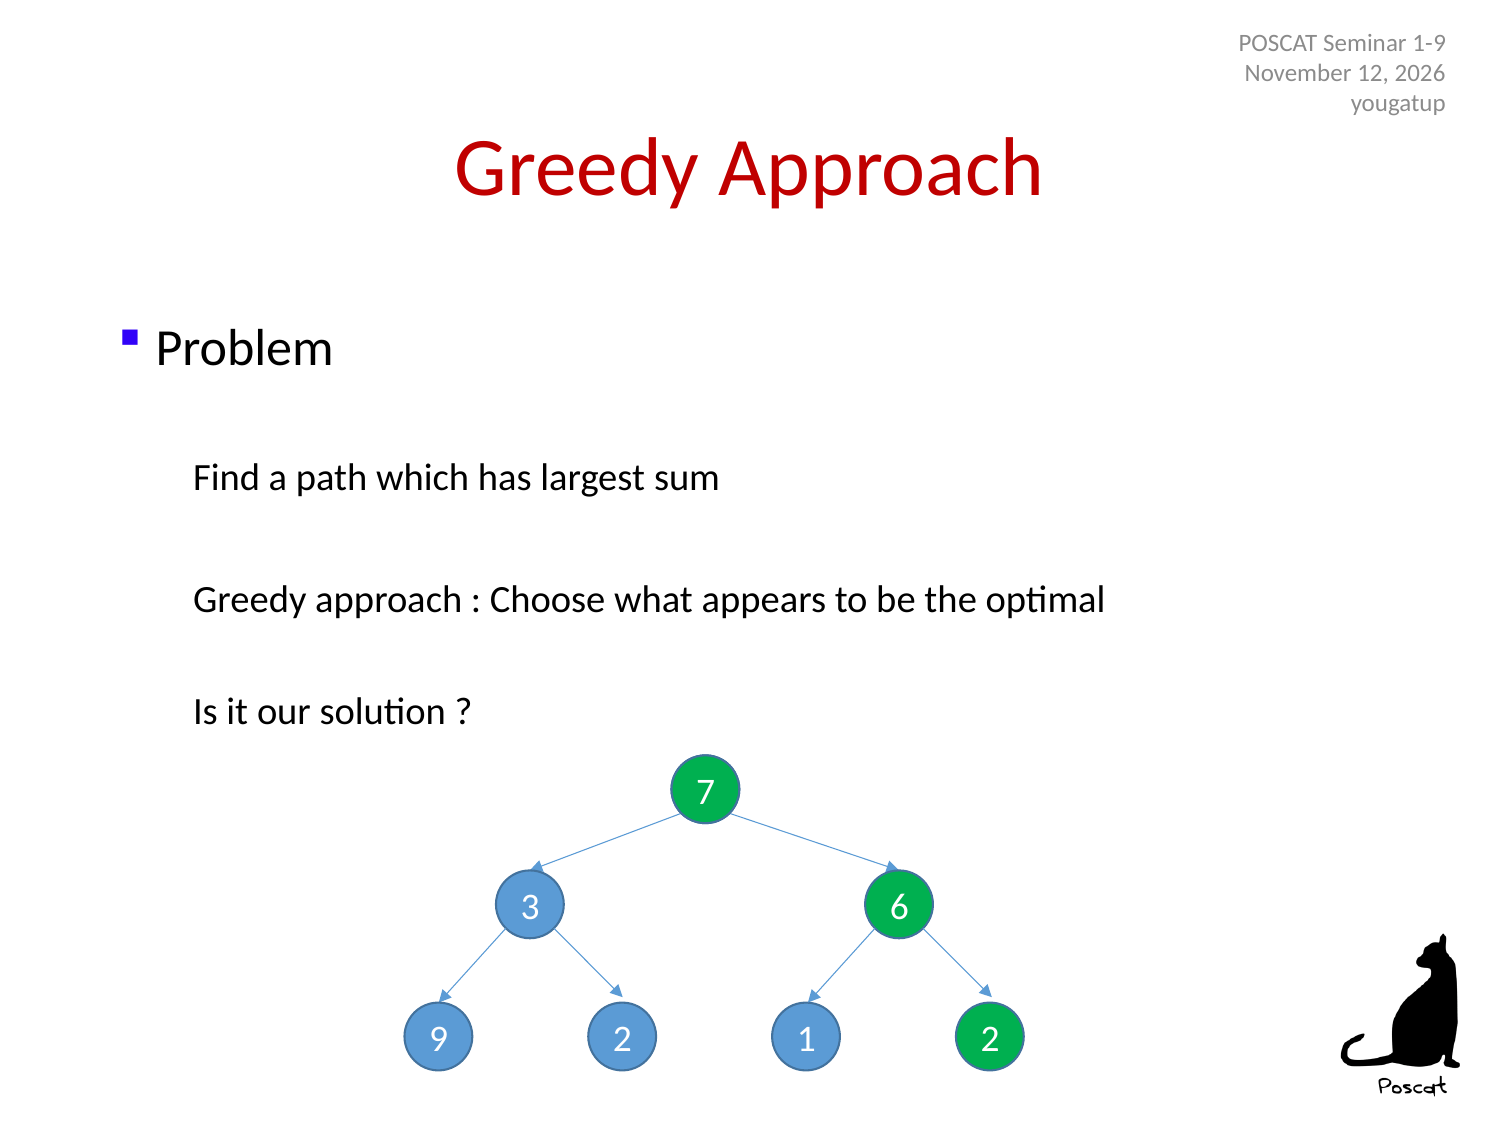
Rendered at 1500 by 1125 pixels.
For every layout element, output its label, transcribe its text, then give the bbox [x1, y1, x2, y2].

text_box 6 [864, 869, 934, 940]
list Problem Find a path which has largest sum Greedy approach : Choose what appears to be the optimal Is it our solution ? [103, 299, 1397, 1014]
text_box 1 [771, 1001, 841, 1072]
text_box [553, 928, 623, 998]
text_box 2 [954, 1001, 1025, 1072]
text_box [922, 928, 992, 998]
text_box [438, 928, 506, 1003]
text_box 7 [670, 754, 741, 825]
text_box 2 [587, 1001, 658, 1072]
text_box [529, 813, 682, 871]
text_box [807, 928, 875, 1003]
picture [1317, 927, 1500, 1103]
text_box 9 [403, 1001, 474, 1072]
text_box 3 [494, 869, 565, 940]
title Greedy Approach [103, 59, 1397, 278]
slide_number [1123, 29, 1462, 113]
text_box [729, 813, 899, 871]
